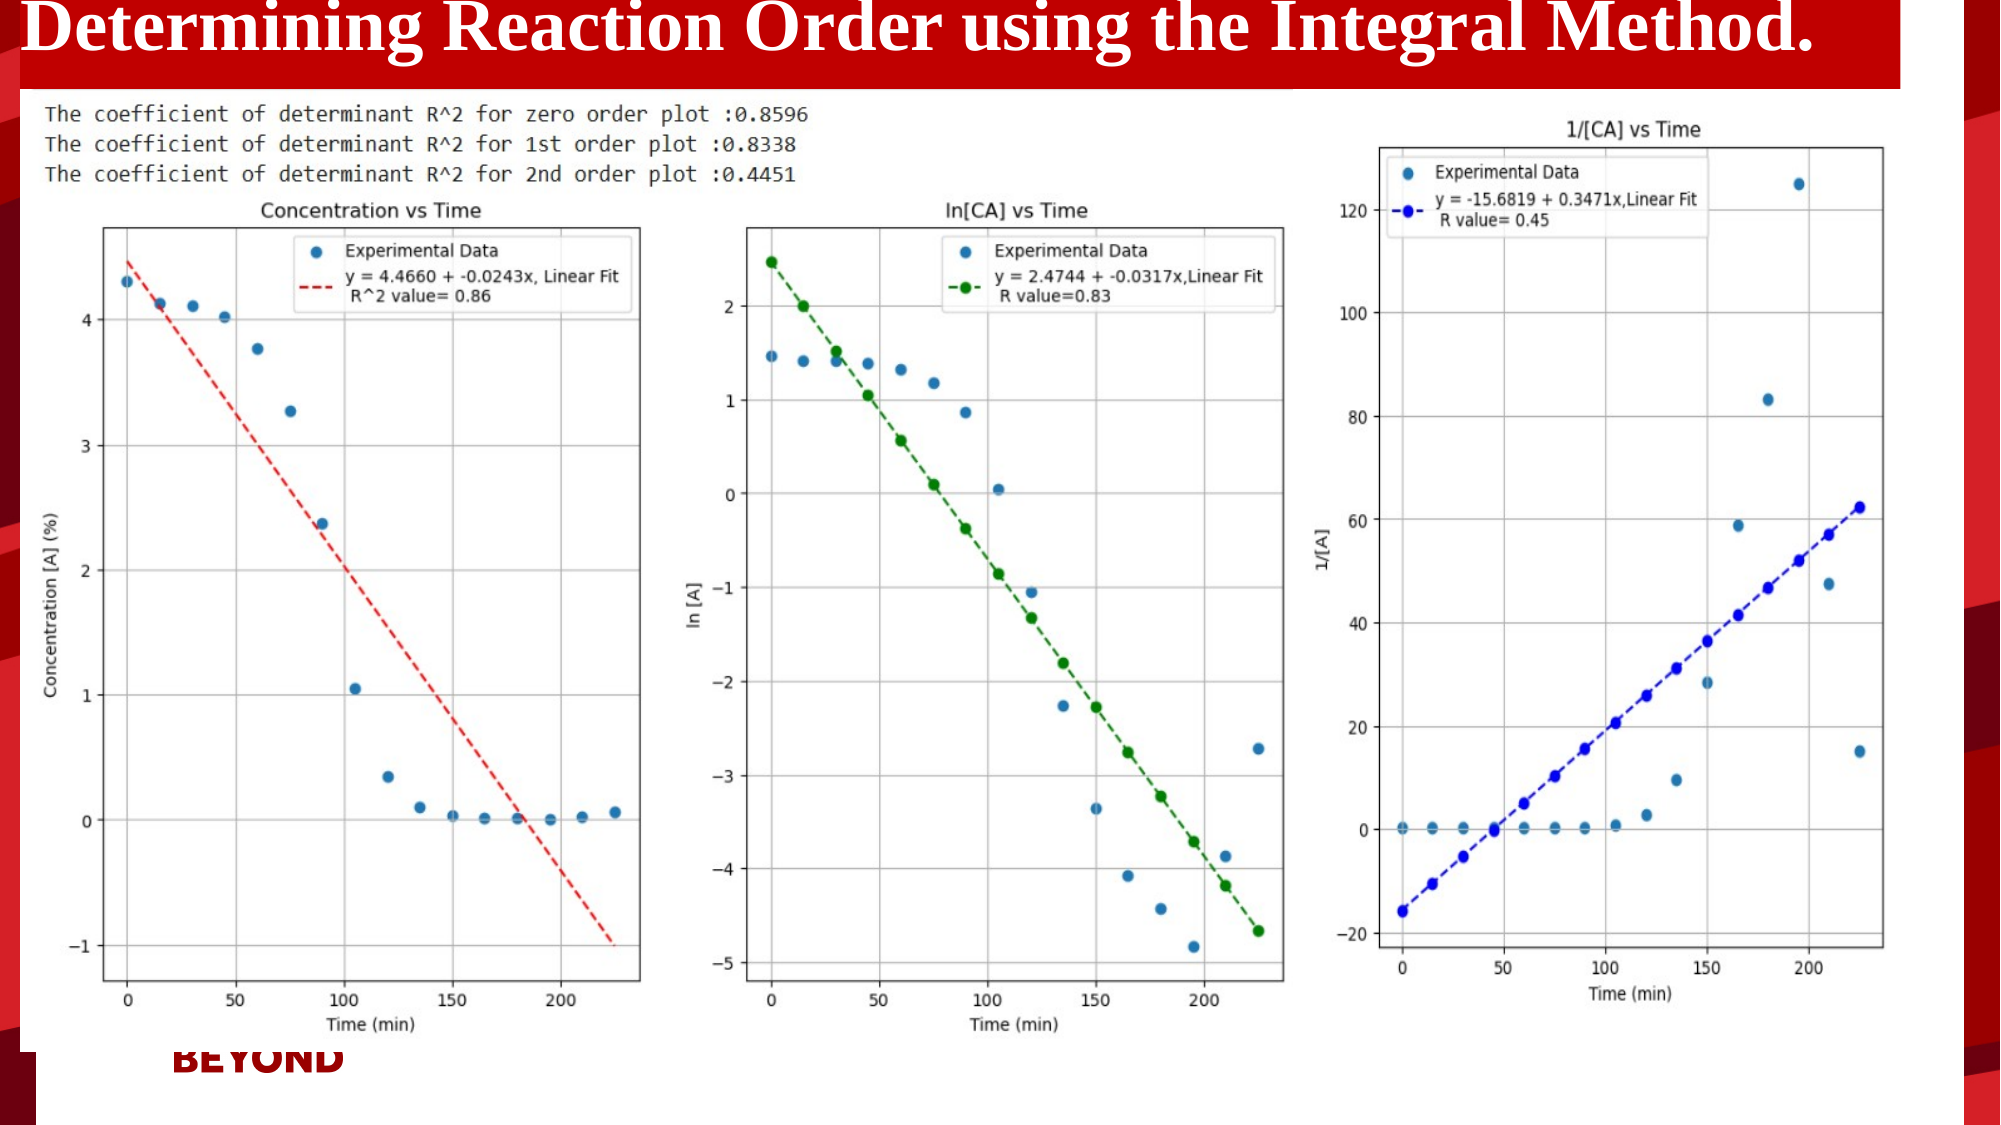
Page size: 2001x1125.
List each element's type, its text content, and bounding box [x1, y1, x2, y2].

picture [0, 0, 1909, 1125]
picture [1964, 0, 2000, 1125]
title Determining Reaction Order using the Integral Method. [20, 0, 1901, 89]
